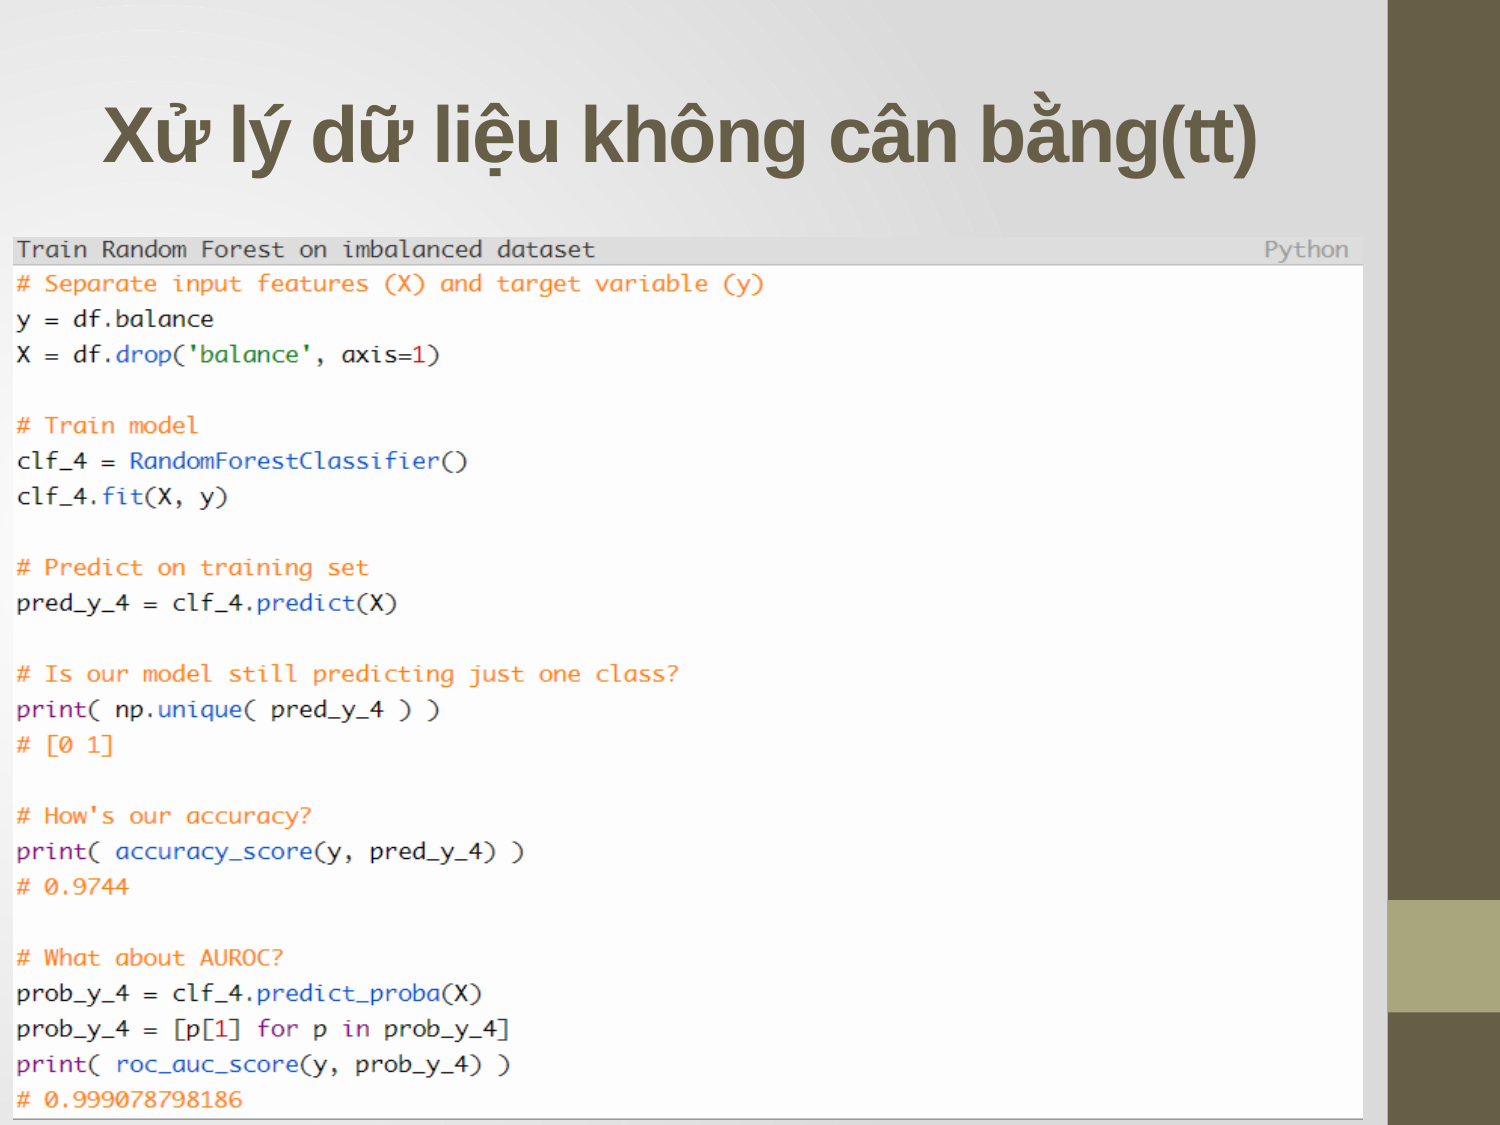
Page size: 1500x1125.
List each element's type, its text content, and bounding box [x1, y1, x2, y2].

text_box Xử lý dữ liệu không cân bằng(tt) [87, 37, 1338, 225]
picture [12, 236, 1363, 1121]
